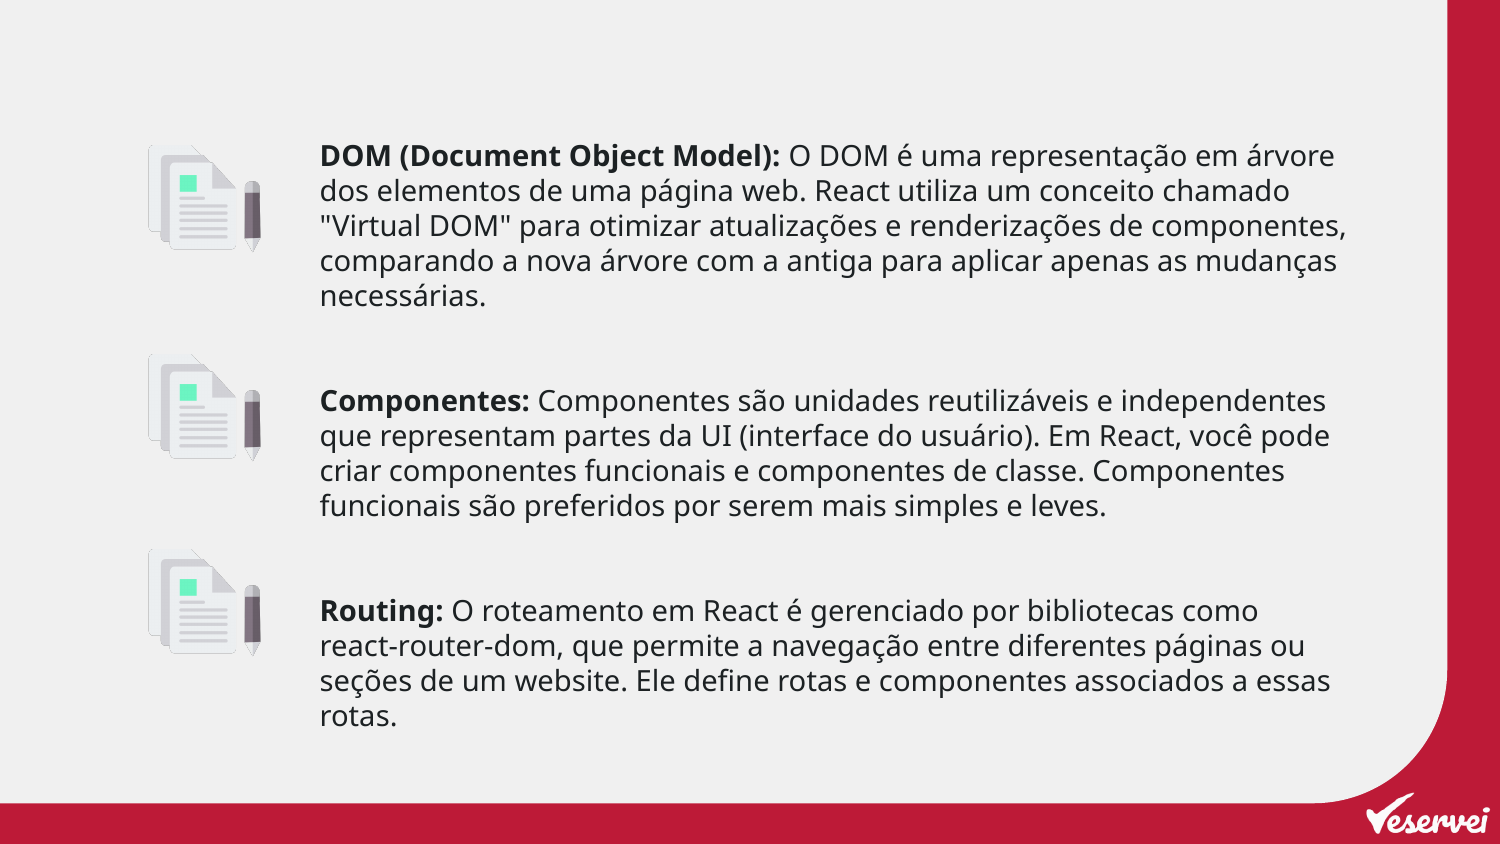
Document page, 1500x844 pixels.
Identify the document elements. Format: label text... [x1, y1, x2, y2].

picture [144, 139, 264, 258]
picture [144, 542, 264, 662]
picture [1363, 785, 1500, 844]
text_box DOM (Document Object Model): O DOM é uma representação em árvore dos elementos de uma página web. React utiliza um conceito chamado "Virtual DOM" para otimizar atualizações e renderizações de componentes, comparando a nova árvore com a antiga para aplicar apenas as mudanças necessárias. Componentes: Componentes são unidades reutilizáveis e independentes que representam partes da UI (interface do usuário). Em React, você pode criar componentes funcionais e componentes de classe. Componentes funcionais são preferidos por serem mais simples e leves. Routing: O roteamento em React é gerenciado por bibliotecas como react-router-dom, que permite a navegação entre diferentes páginas ou seções de um website. Ele define rotas e componentes associados a essas rotas. [304, 122, 1380, 722]
picture [144, 348, 264, 467]
